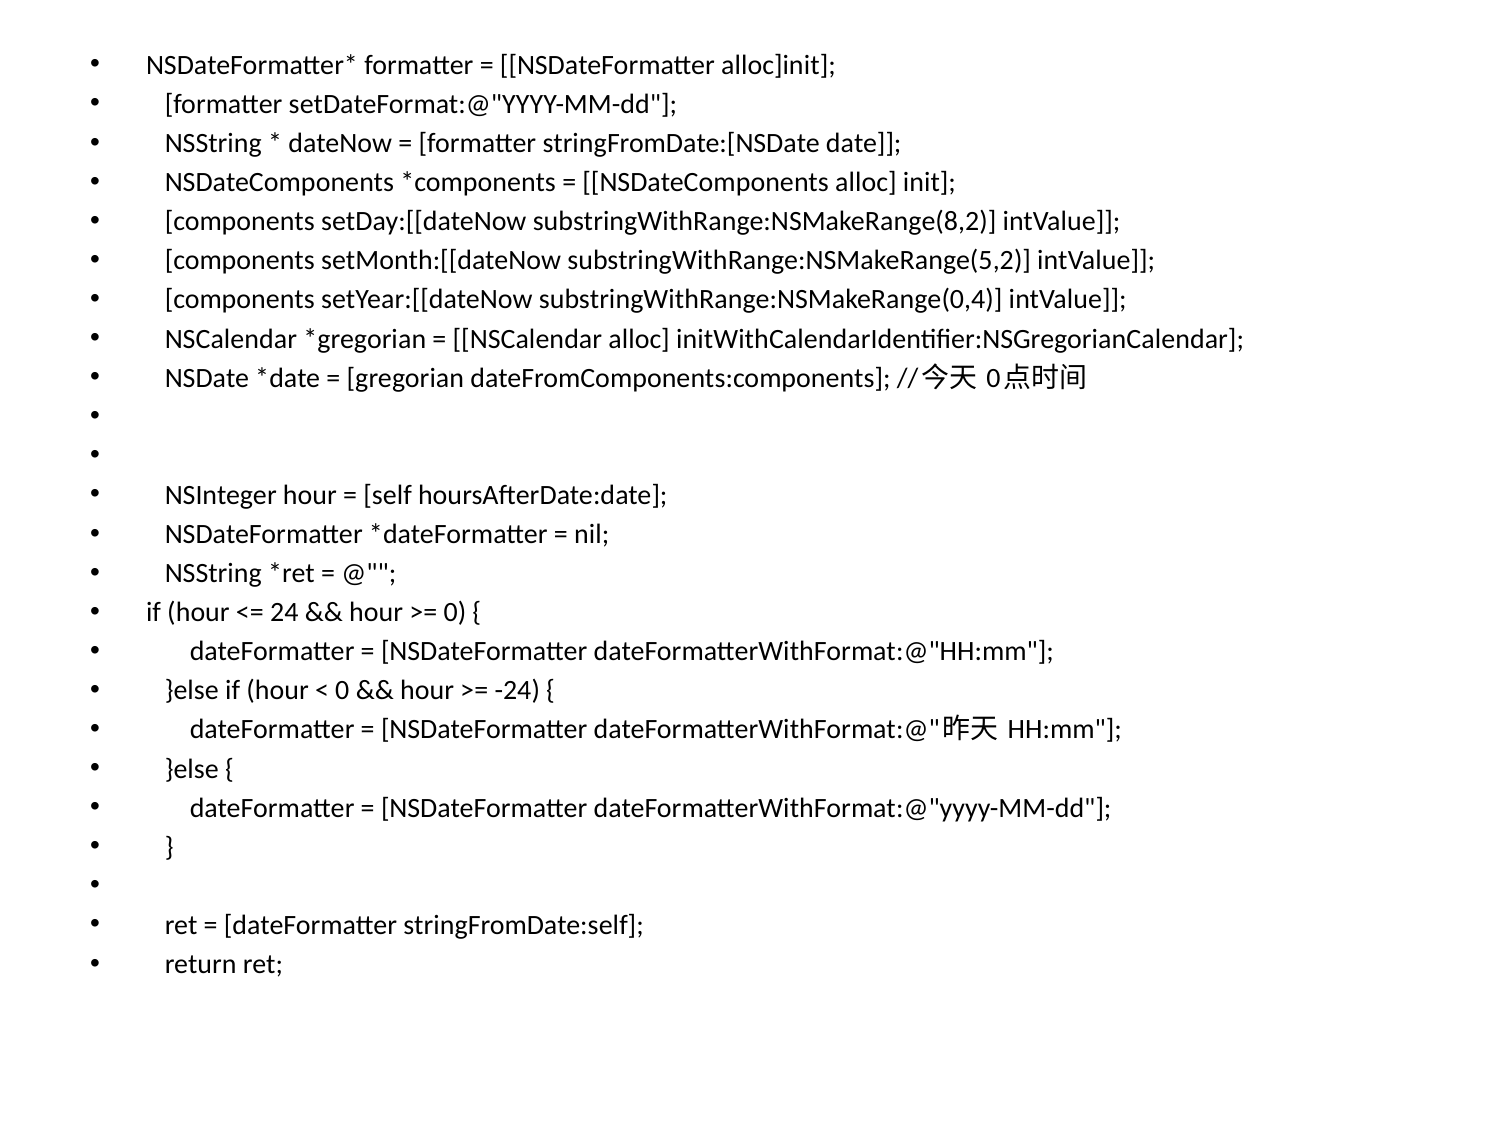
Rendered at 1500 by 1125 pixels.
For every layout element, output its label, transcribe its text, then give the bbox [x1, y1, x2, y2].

list NSDateFormatter* formatter = [[NSDateFormatter alloc]init]; [formatter setDateFormat:@"YYYY-MM-dd"]; NSString * dateNow = [formatter stringFromDate:[NSDate date]]; NSDateComponents *components = [[NSDateComponents alloc] init]; [components setDay:[[dateNow substringWithRange:NSMakeRange(8,2)] intValue]]; [components setMonth:[[dateNow substringWithRange:NSMakeRange(5,2)] intValue]]; [components setYear:[[dateNow substringWithRange:NSMakeRange(0,4)] intValue]]; NSCalendar *gregorian = [[NSCalendar alloc] initWithCalendarIdentifier:NSGregorianCalendar]; NSDate *date = [gregorian dateFromComponents:components]; //今天 0点时间 NSInteger hour = [self hoursAfterDate:date]; NSDateFormatter *dateFormatter = nil; NSString *ret = @""; if (hour <= 24 && hour >= 0) { dateFormatter = [NSDateFormatter dateFormatterWithFormat:@"HH:mm"]; }else if (hour < 0 && hour >= -24) { dateFormatter = [NSDateFormatter dateFormatterWithFormat:@"昨天 HH:mm"]; }else { dateFormatter = [NSDateFormatter dateFormatterWithFormat:@"yyyy-MM-dd"]; } ret = [dateFormatter stringFromDate:self]; return ret; [75, 38, 1425, 1005]
